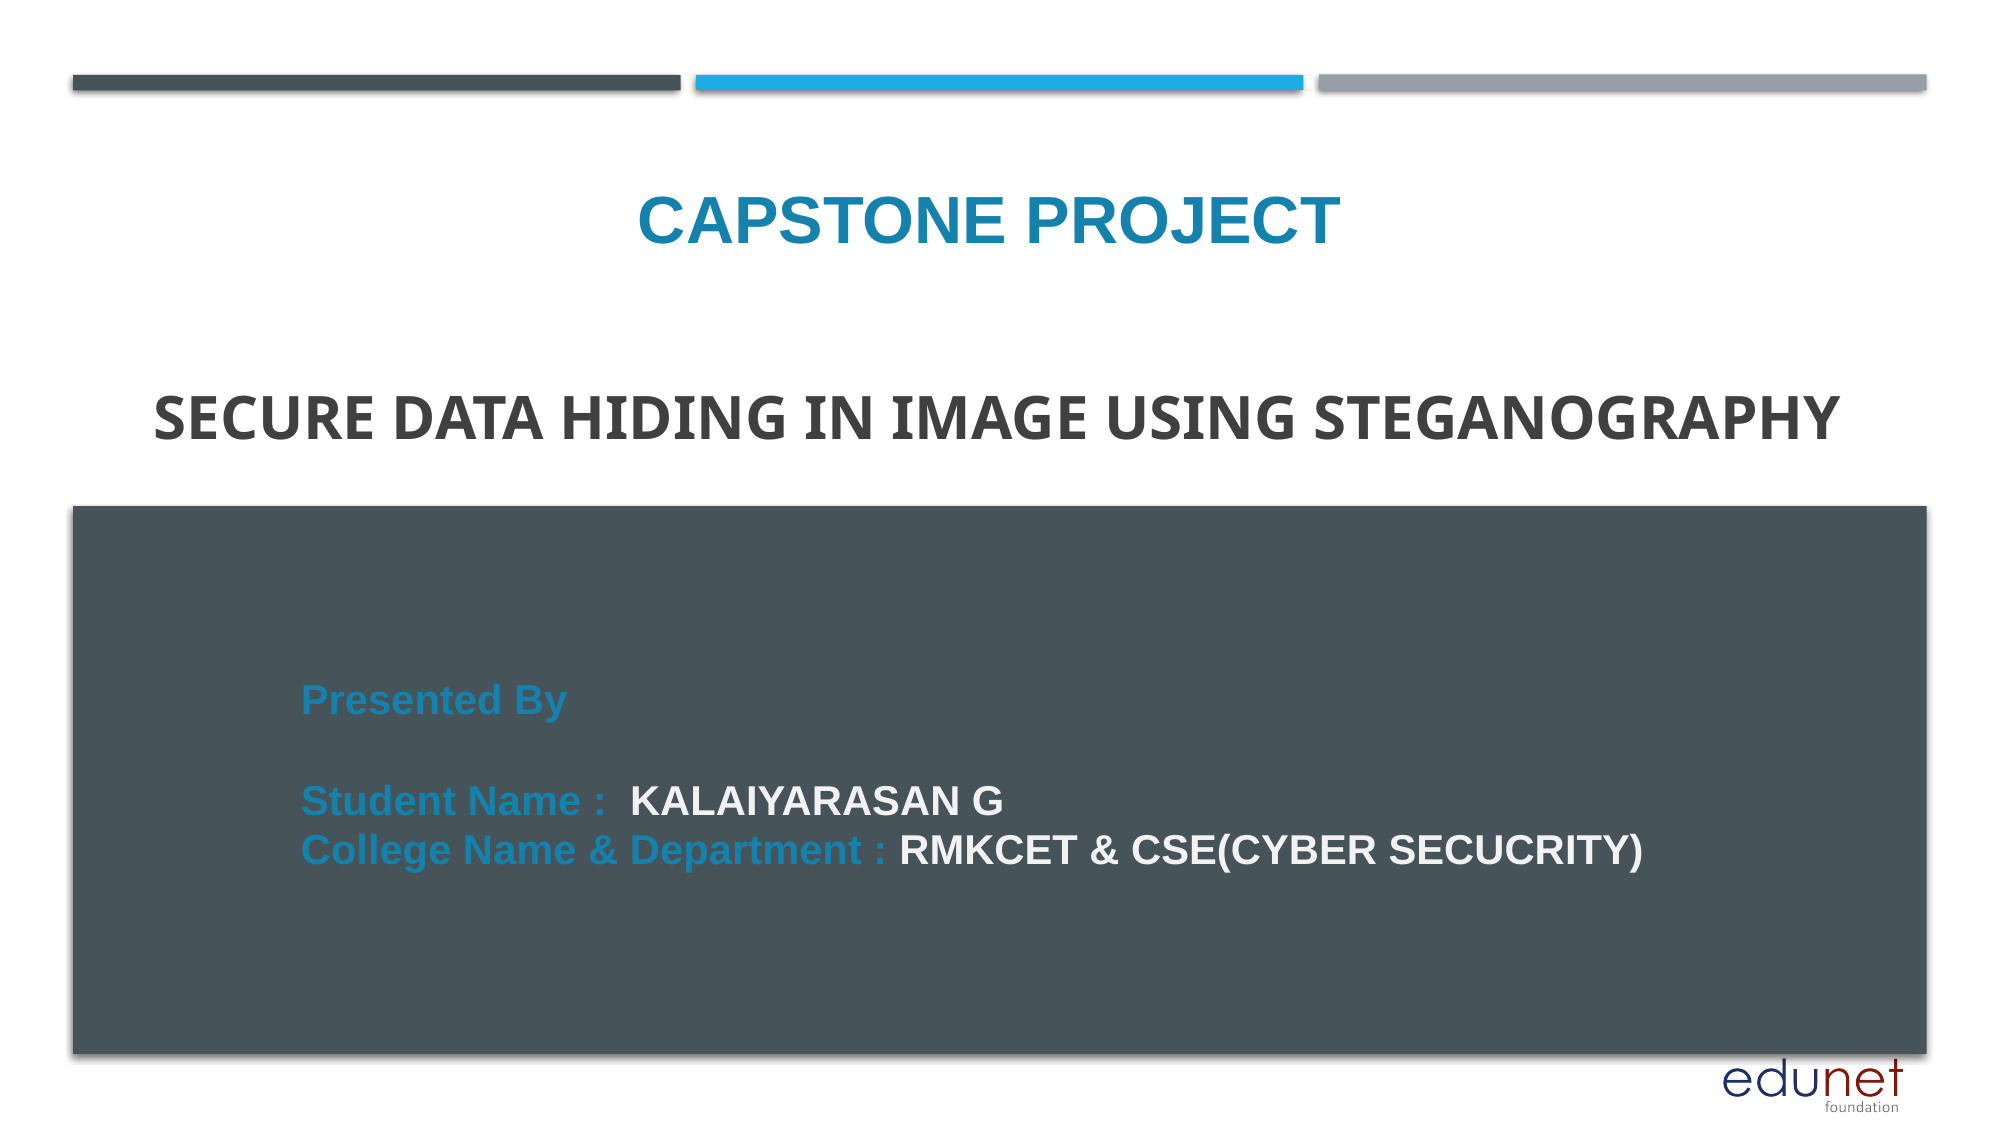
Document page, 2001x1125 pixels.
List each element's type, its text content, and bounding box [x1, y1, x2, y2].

text_box Presented By Student Name : KALAIYARASAN G College Name & Department : RMKCET & CSE(CYBER SECUCRITY) [285, 665, 1715, 931]
title Secure Data Hiding in Image Using Steganography [138, 298, 1862, 460]
text_box CAPSTONE PROJECT [0, 169, 2000, 265]
picture [1719, 1056, 1905, 1116]
